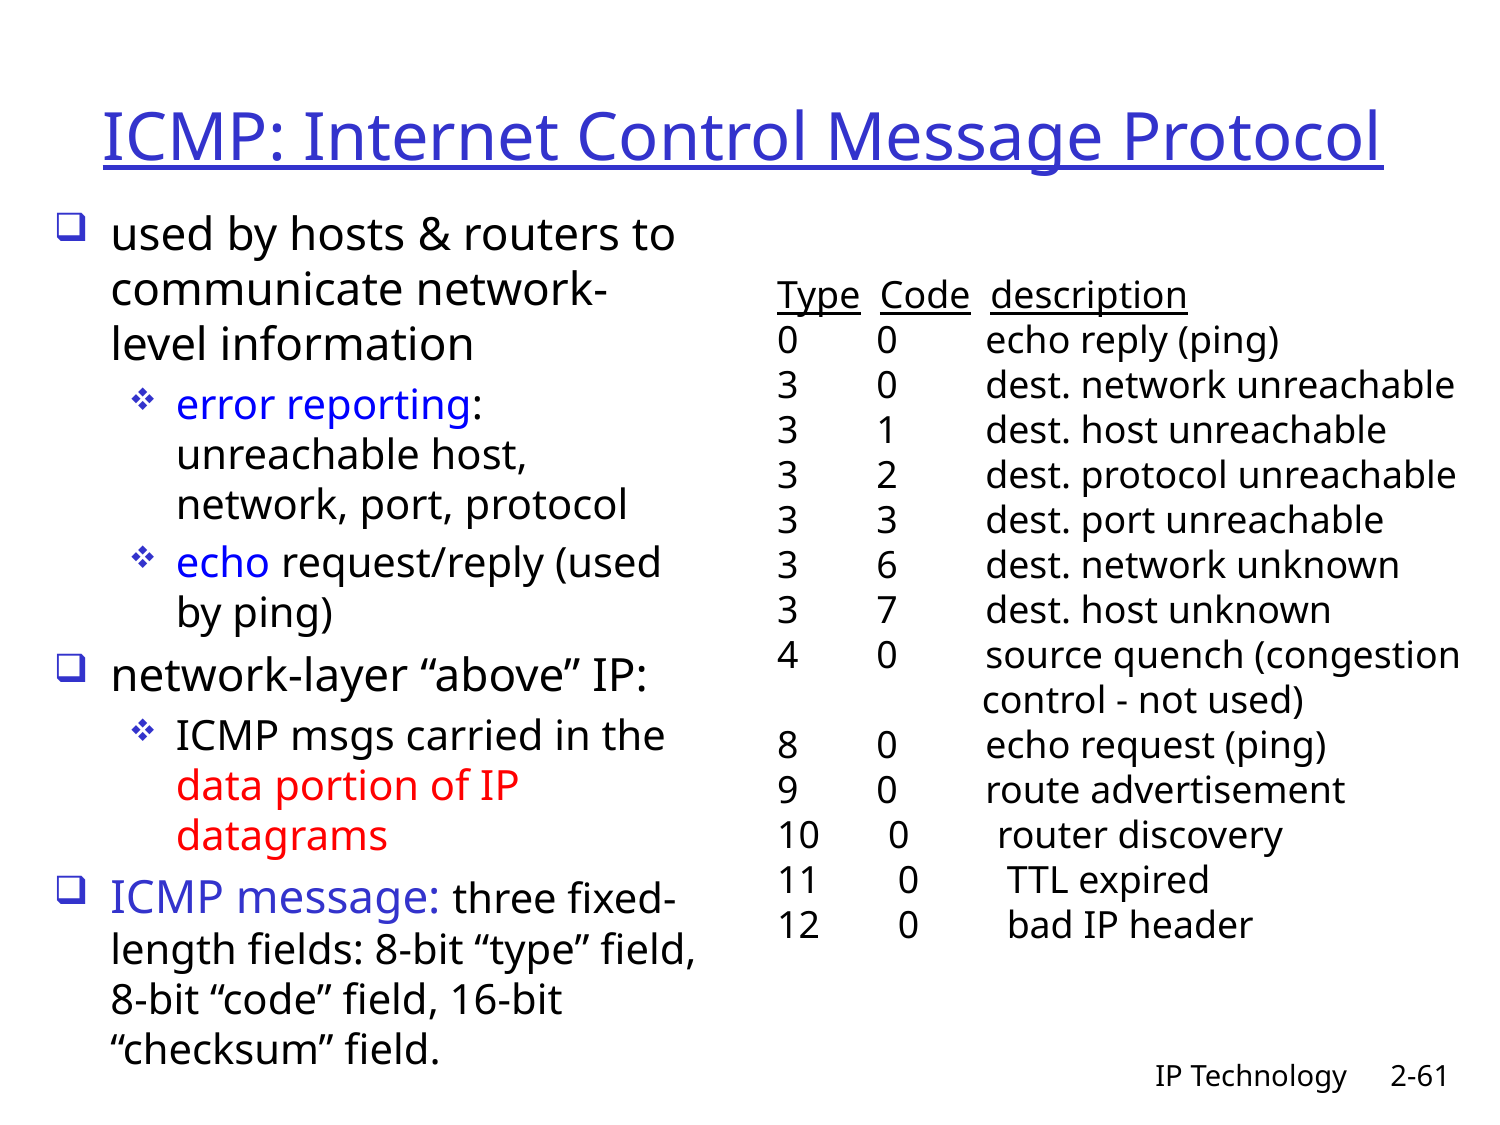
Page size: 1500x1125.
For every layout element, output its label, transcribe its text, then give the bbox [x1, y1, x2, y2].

footer IP Technology [887, 1049, 1346, 1125]
list used by hosts & routers to communicate network-level information error reporting: unreachable host, network, port, protocol echo request/reply (used by ping) network-layer “above” IP: ICMP msgs carried in the data portion of IP datagrams ICMP message: three fixed-length fields: 8-bit “type” field, 8-bit “code” field, 16-bit “checksum” field. [38, 196, 716, 1088]
text_box Type Code description 0 0 echo reply (ping) 3 0 dest. network unreachable 3 1 dest. host unreachable 3 2 dest. protocol unreachable 3 3 dest. port unreachable 3 6 dest. network unknown 3 7 dest. host unknown 4 0 source quench (congestion control - not used) 8 0 echo request (ping) 9 0 route advertisement 10 0 router discovery 11 0 TTL expired 12 0 bad IP header [762, 263, 1478, 999]
title ICMP: Internet Control Message Protocol [87, 39, 1421, 228]
slide_number 2-61 [1346, 1049, 1466, 1125]
